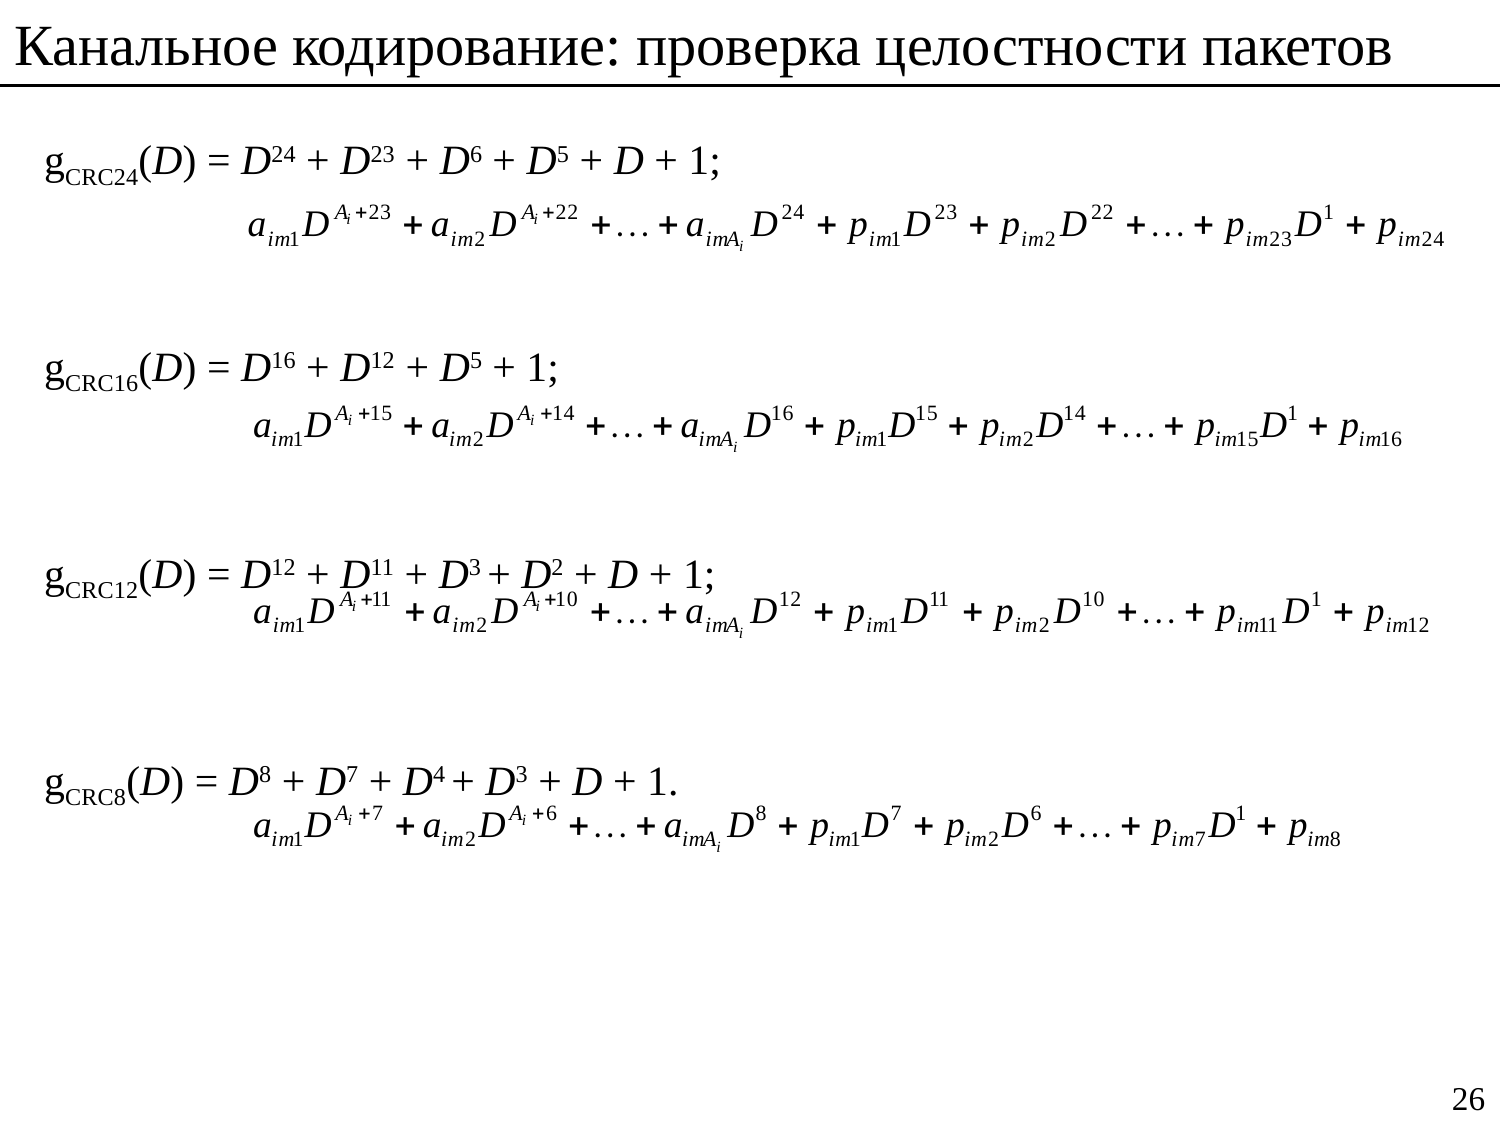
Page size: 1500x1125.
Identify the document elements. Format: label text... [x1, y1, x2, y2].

picture [247, 796, 1348, 860]
text_box Канальное кодирование: проверка целостности пакетов [0, 1, 1500, 84]
picture [241, 195, 1452, 259]
text_box gCRC24(D) = D24 + D23 + D6 + D5 + D + 1; gCRC16(D) = D16 + D12 + D5 + 1; gCRC12(D) = D12 + D11 + D3 + D2 + D + 1; gCRC8(D) = D8 + D7 + D4 + D3 + D + 1. [29, 125, 780, 818]
picture [247, 582, 1436, 646]
picture [247, 396, 1411, 460]
text_box 26 [1435, 1069, 1500, 1125]
